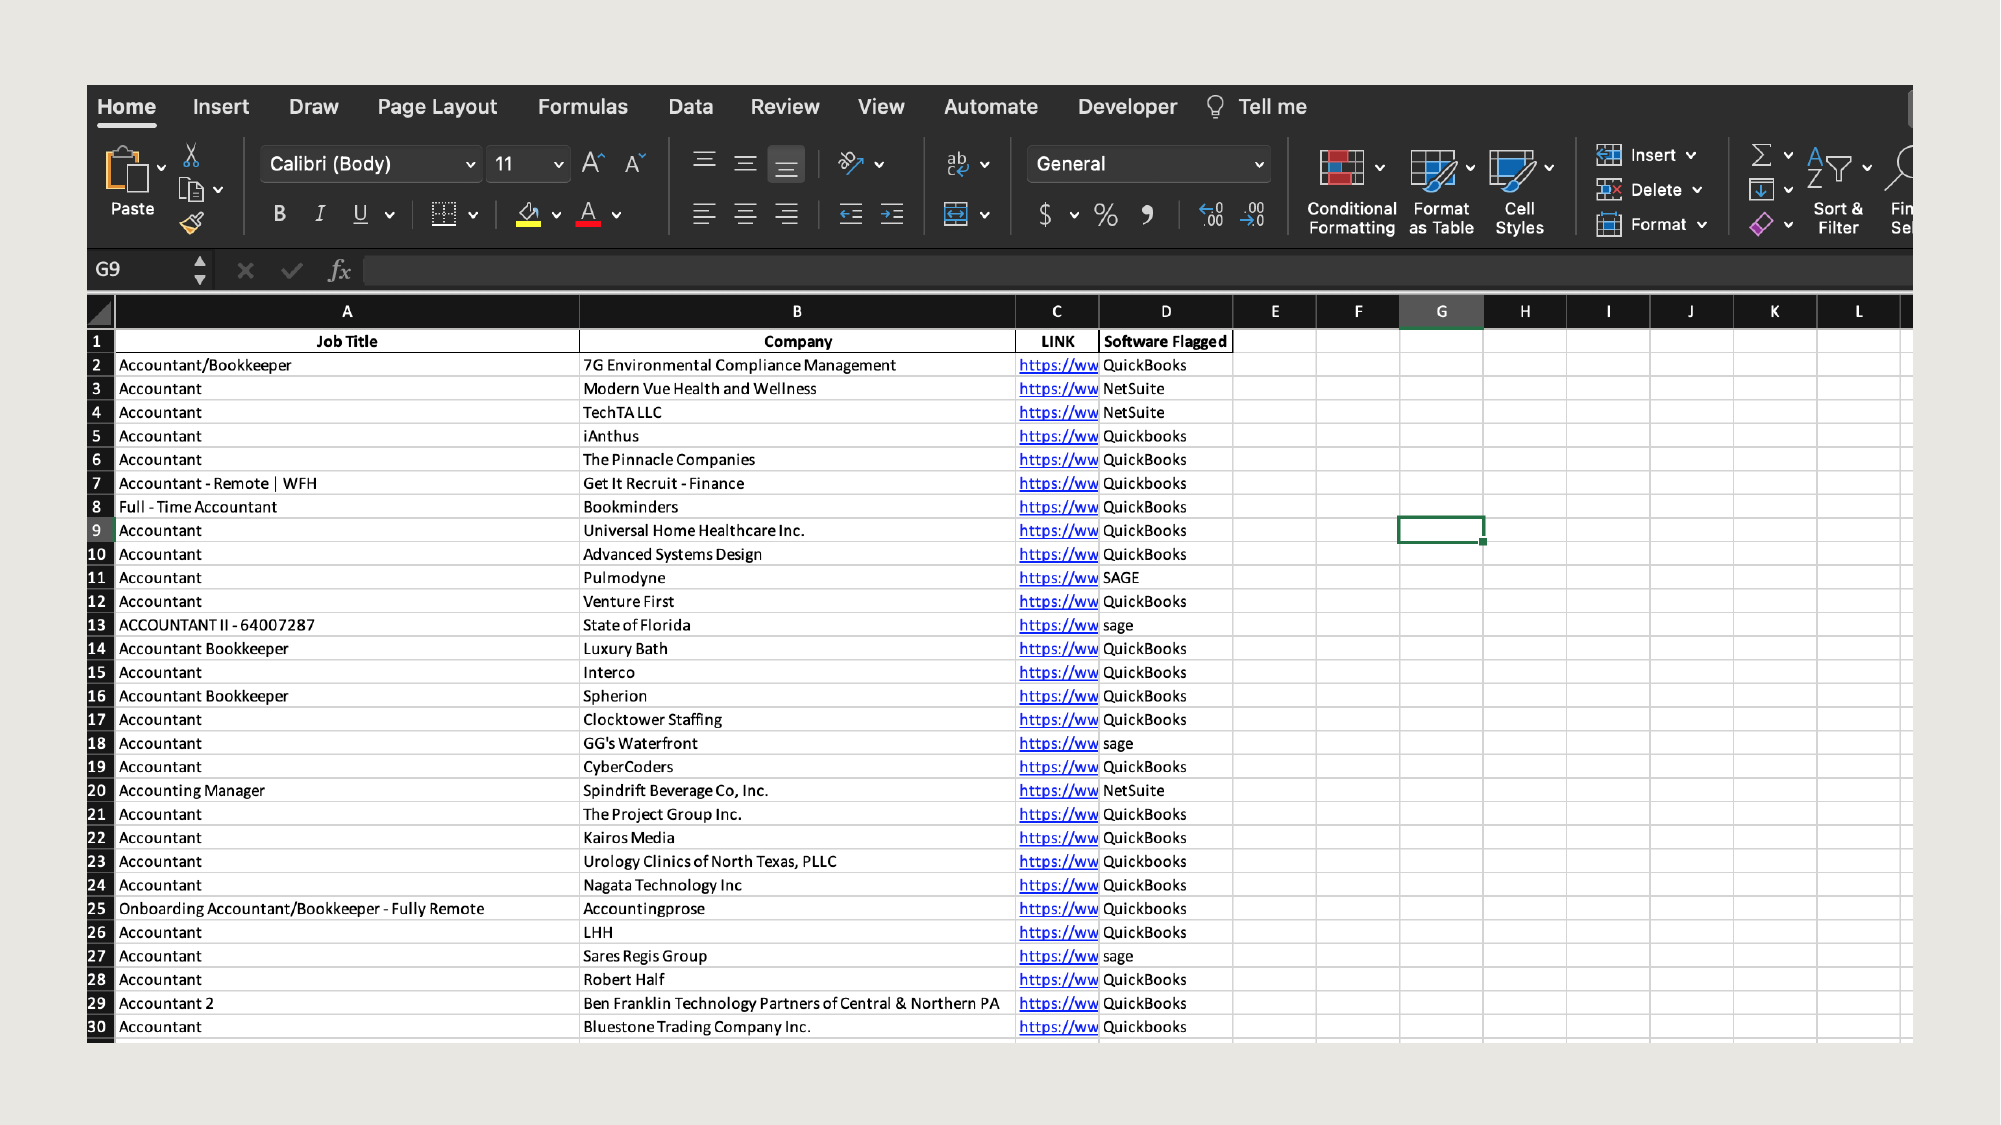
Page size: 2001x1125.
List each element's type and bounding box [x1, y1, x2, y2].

text_box [0, 0, 2000, 1125]
list [87, 85, 1913, 1043]
